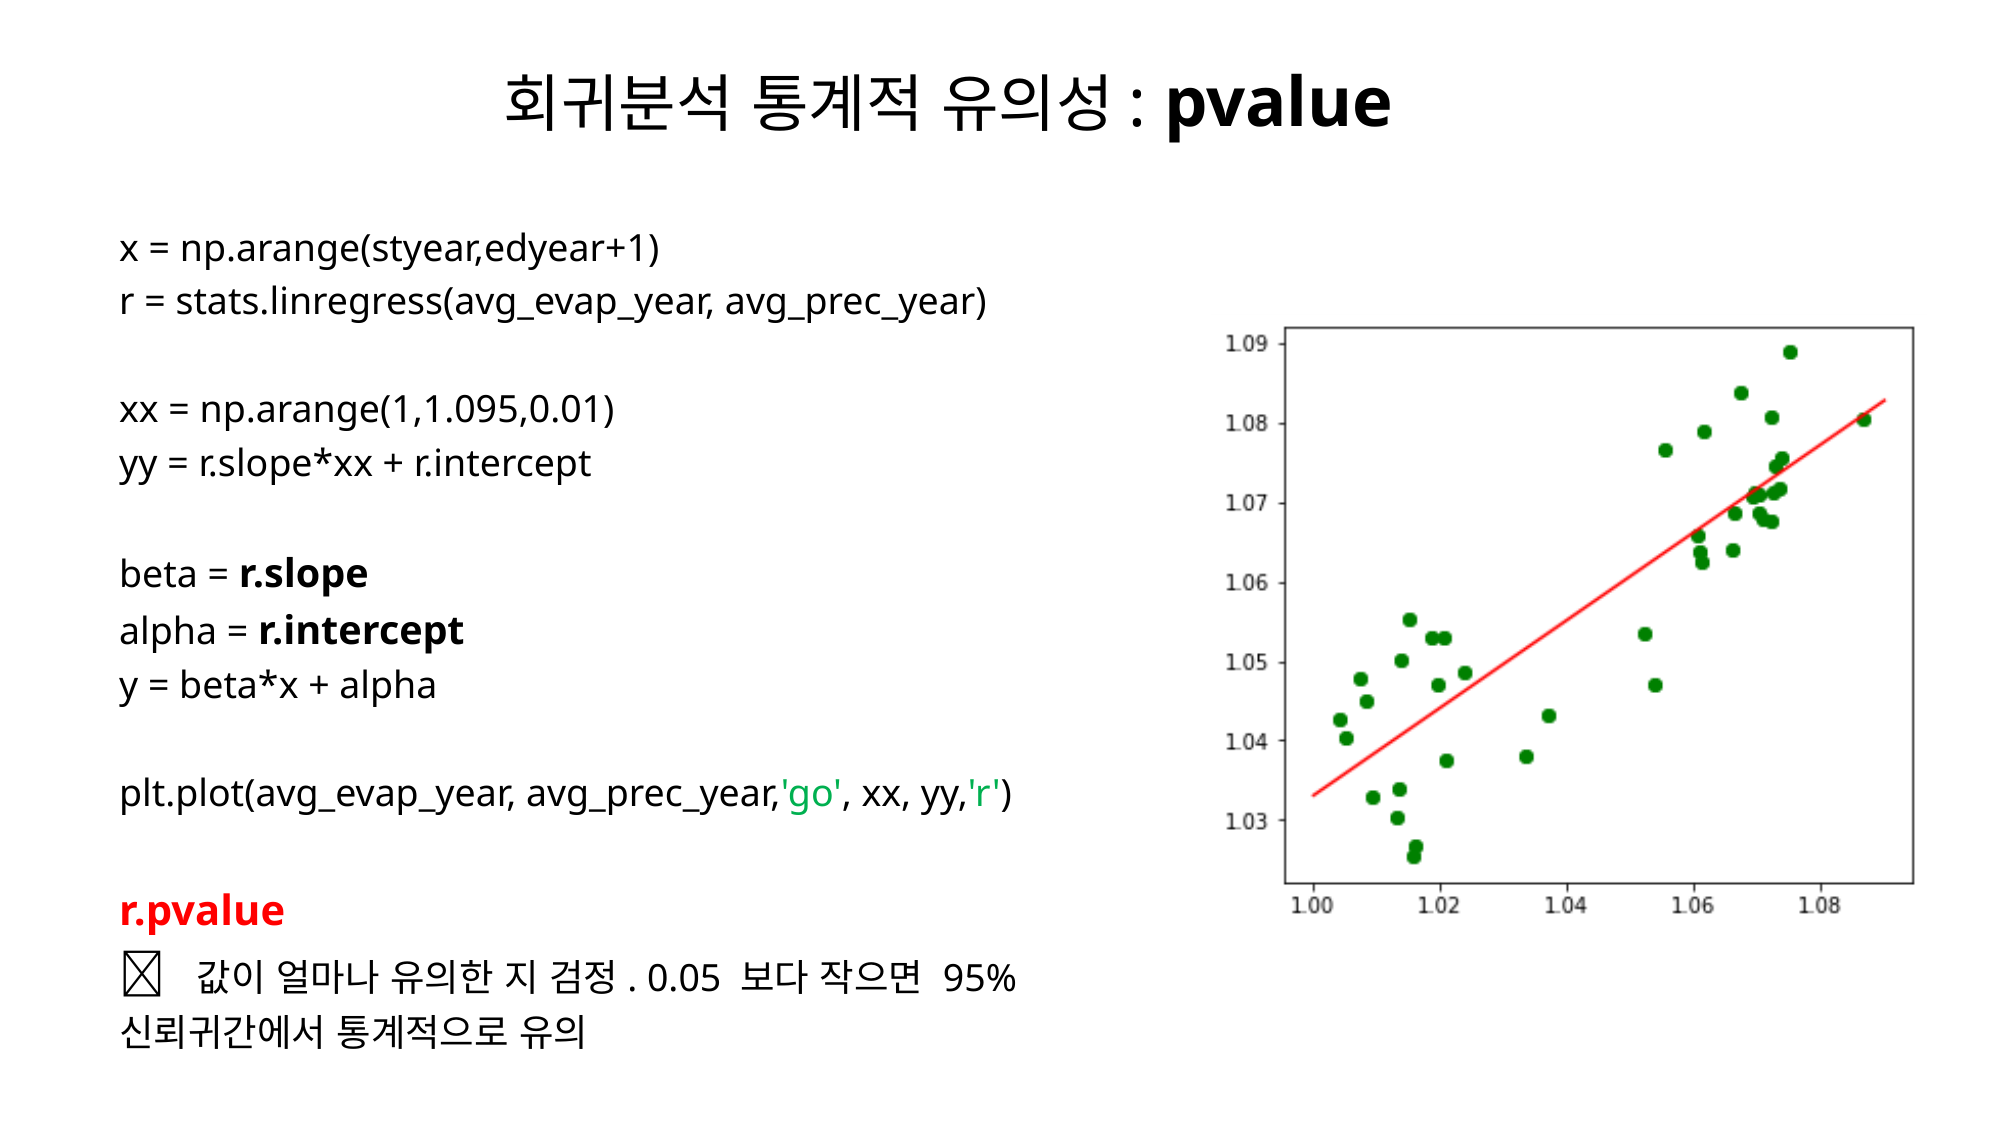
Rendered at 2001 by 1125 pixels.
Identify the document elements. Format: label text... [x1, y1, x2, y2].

picture [1211, 312, 1927, 932]
title 회귀분석 통계적 유의성: pvalue [76, 32, 1822, 166]
